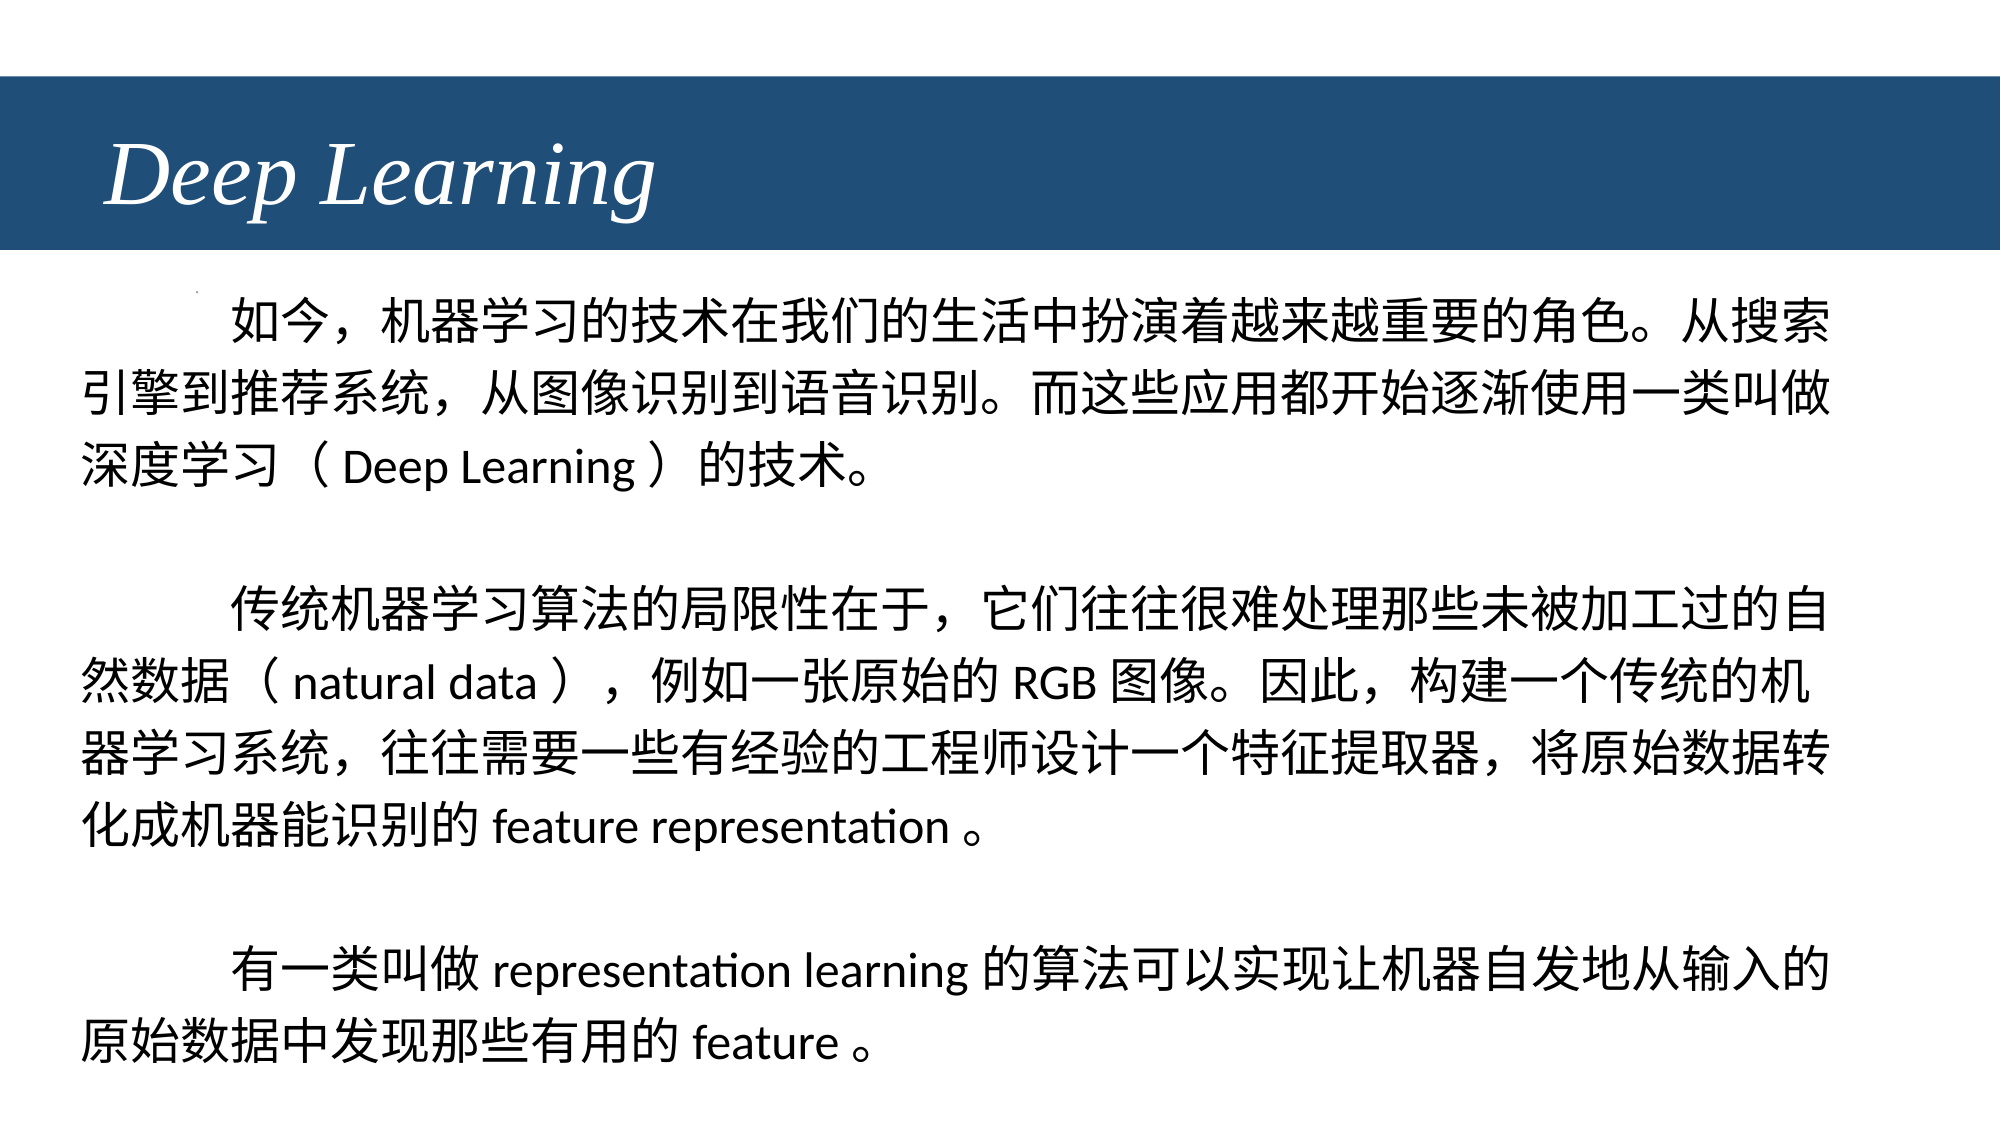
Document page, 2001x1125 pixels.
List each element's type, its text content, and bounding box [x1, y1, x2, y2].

text_box [0, 75, 89, 251]
text_box [1815, 75, 2000, 251]
text_box 如今，机器学习的技术在我们的生活中扮演着越来越重要的角色。从搜索引擎到推荐系统，从图像识别到语音识别。而这些应用都开始逐渐使用一类叫做深度学习（Deep Learning）的技术。 传统机器学习算法的局限性在于，它们往往很难处理那些未被加工过的自然数据（natural data），例如一张原始的RGB图像。因此，构建一个传统的机器学习系统，往往需要一些有经验的工程师设计一个特征提取器，将原始数据转化成机器能识别的feature representation。 有一类叫做representation learning的算法可以实现让机器自发地从输入的原始数据中发现那些有用的feature。 [65, 270, 1867, 1077]
title Deep Learning [89, 66, 1815, 270]
